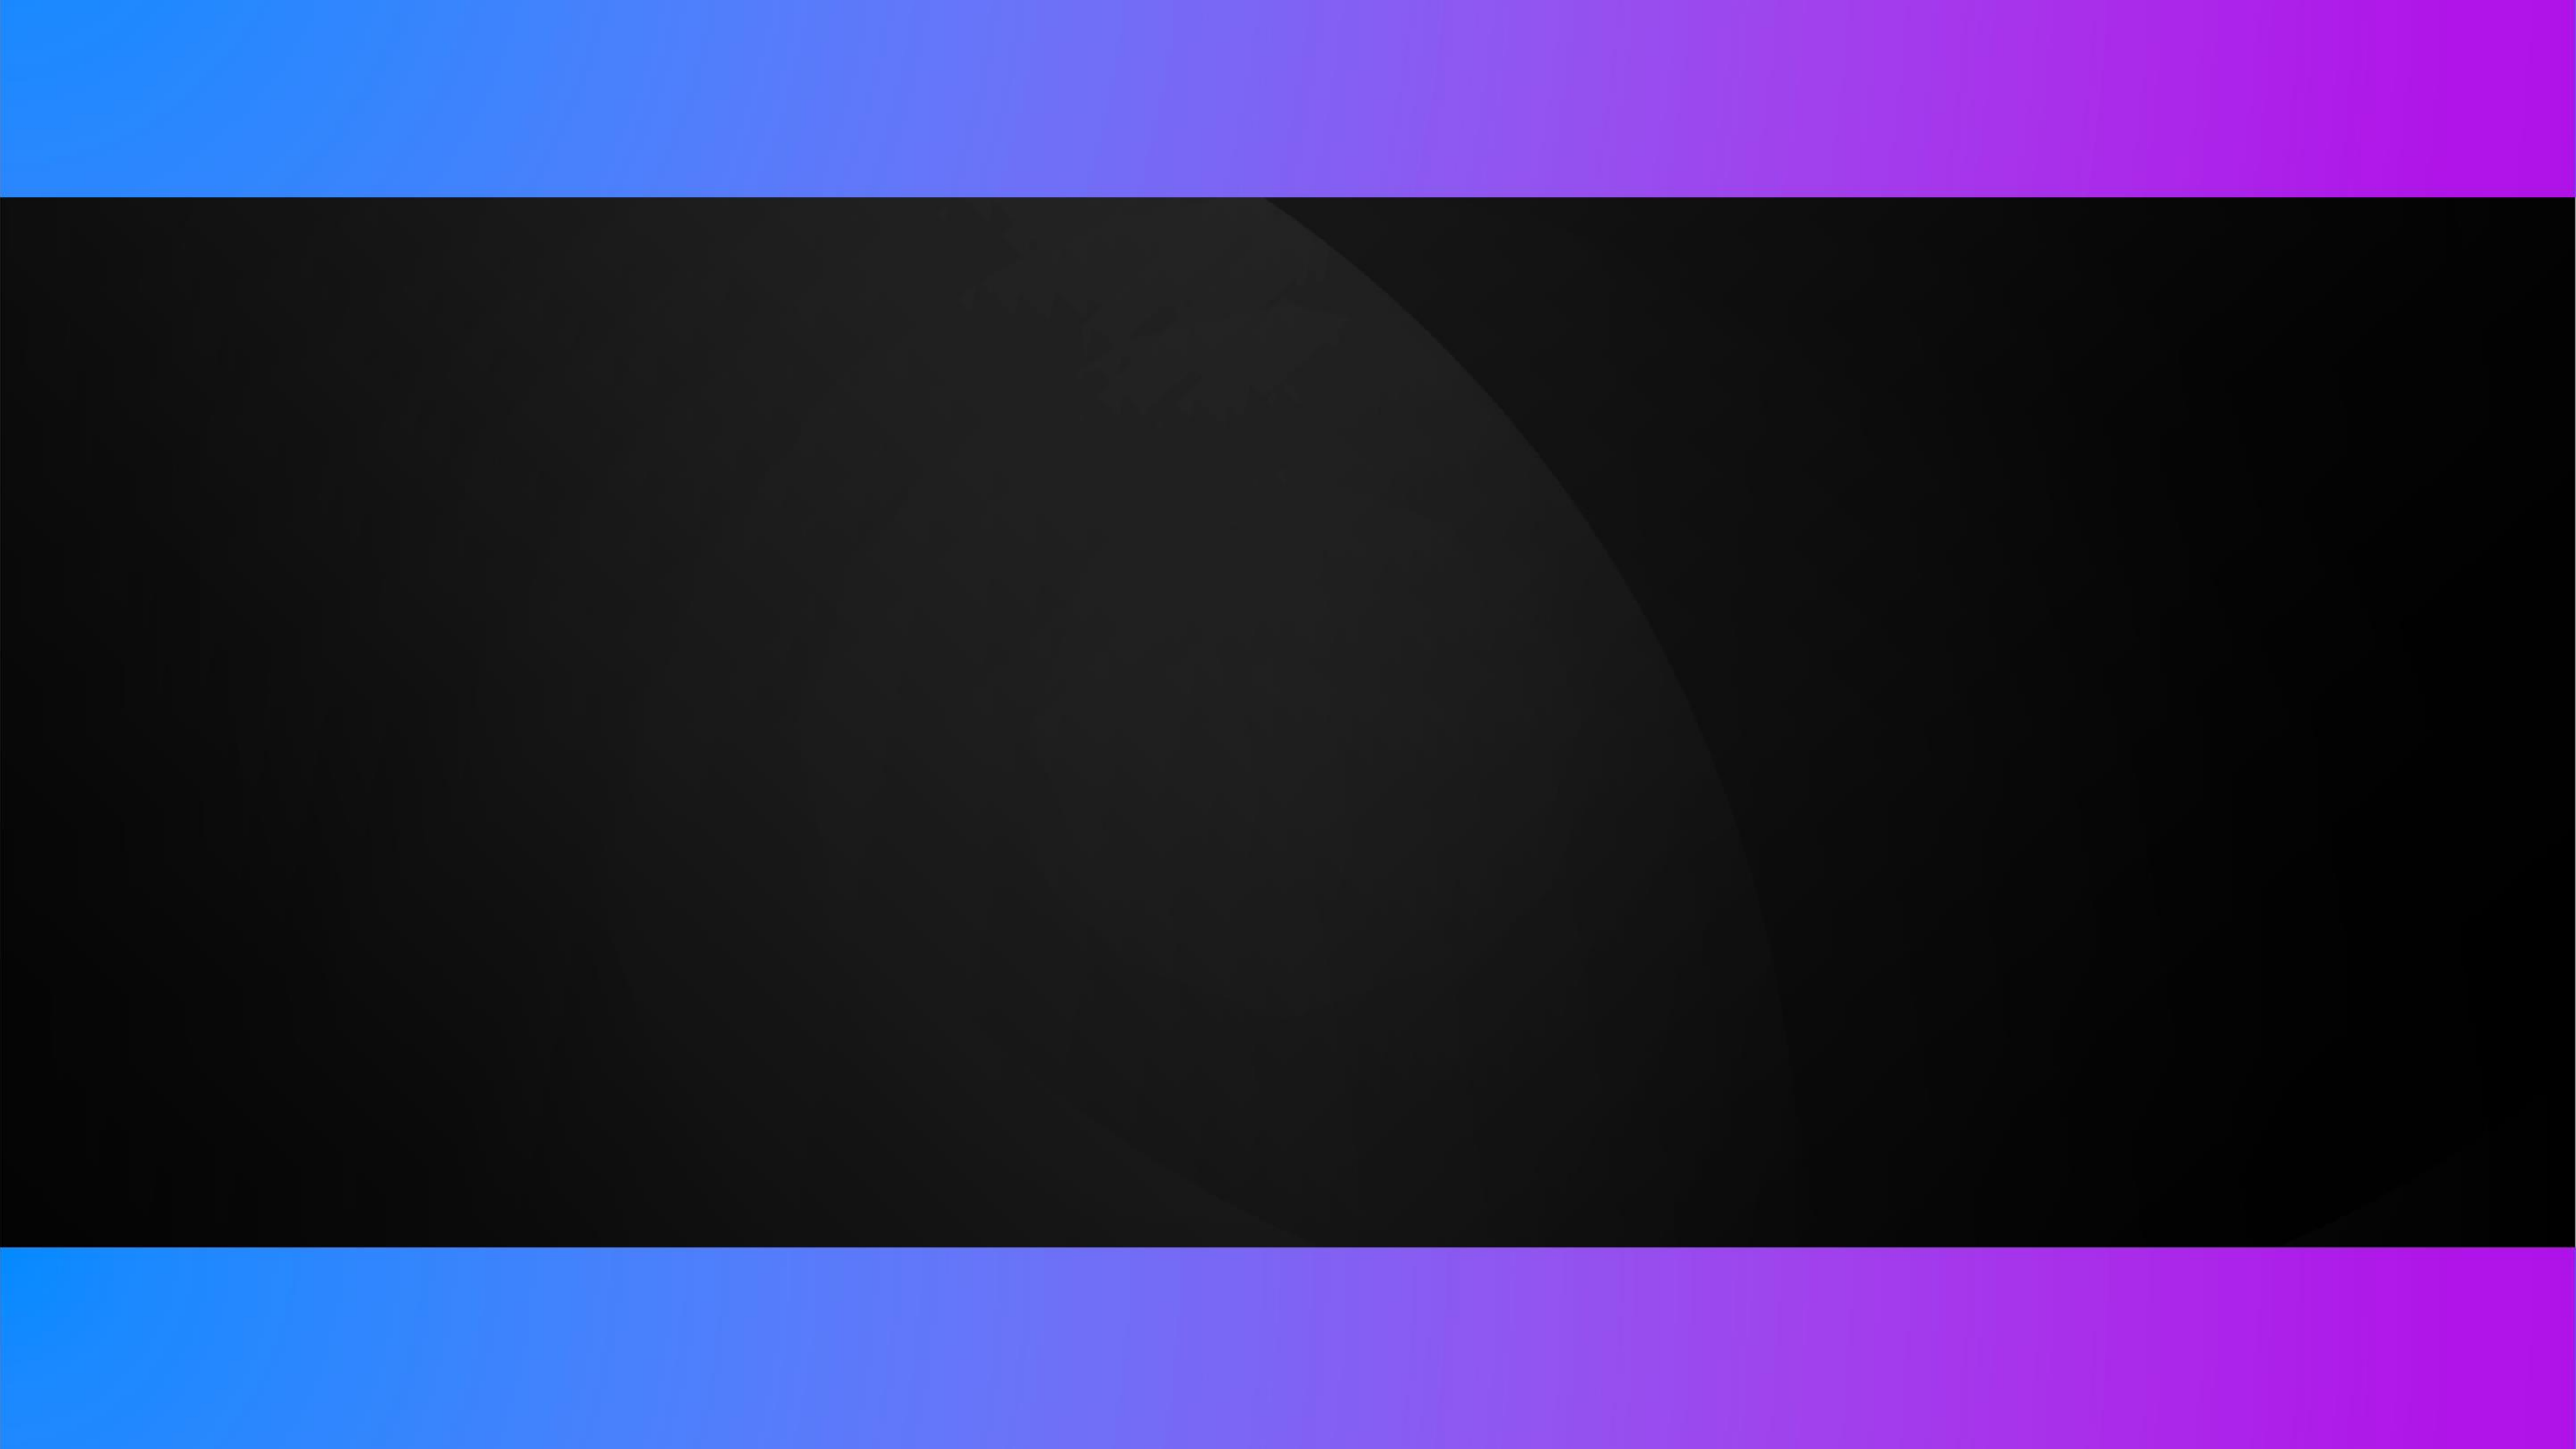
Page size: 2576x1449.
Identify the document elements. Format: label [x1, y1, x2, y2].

text_box [0, 0, 2576, 1449]
